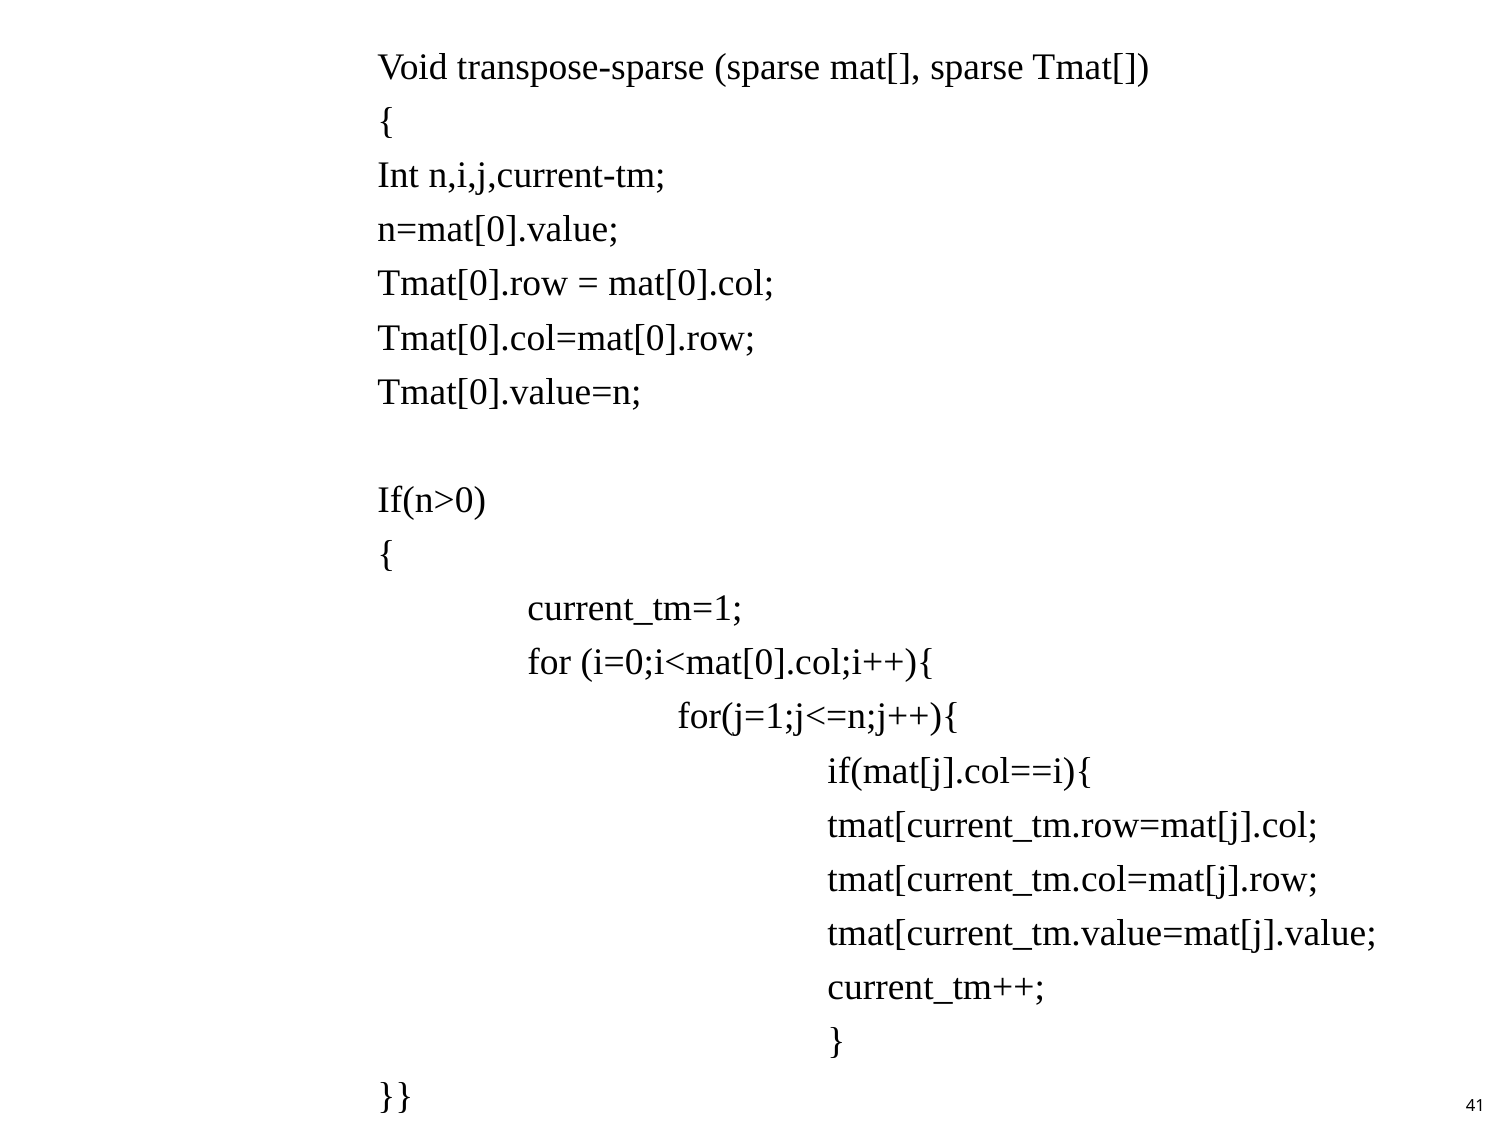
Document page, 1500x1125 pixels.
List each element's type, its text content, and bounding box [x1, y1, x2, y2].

list Void transpose-sparse (sparse mat[], sparse Tmat[]) { Int n,i,j,current-tm; n=mat[0].value; Tmat[0].row = mat[0].col; Tmat[0].col=mat[0].row; Tmat[0].value=n; If(n>0) { current_tm=1; for (i=0;i<mat[0].col;i++){ for(j=1;j<=n;j++){ if(mat[j].col==i){ tmat[current_tm.row=mat[j].col; tmat[current_tm.col=mat[j].row; tmat[current_tm.value=mat[j].value; current_tm++; } }} [362, 24, 1500, 1125]
